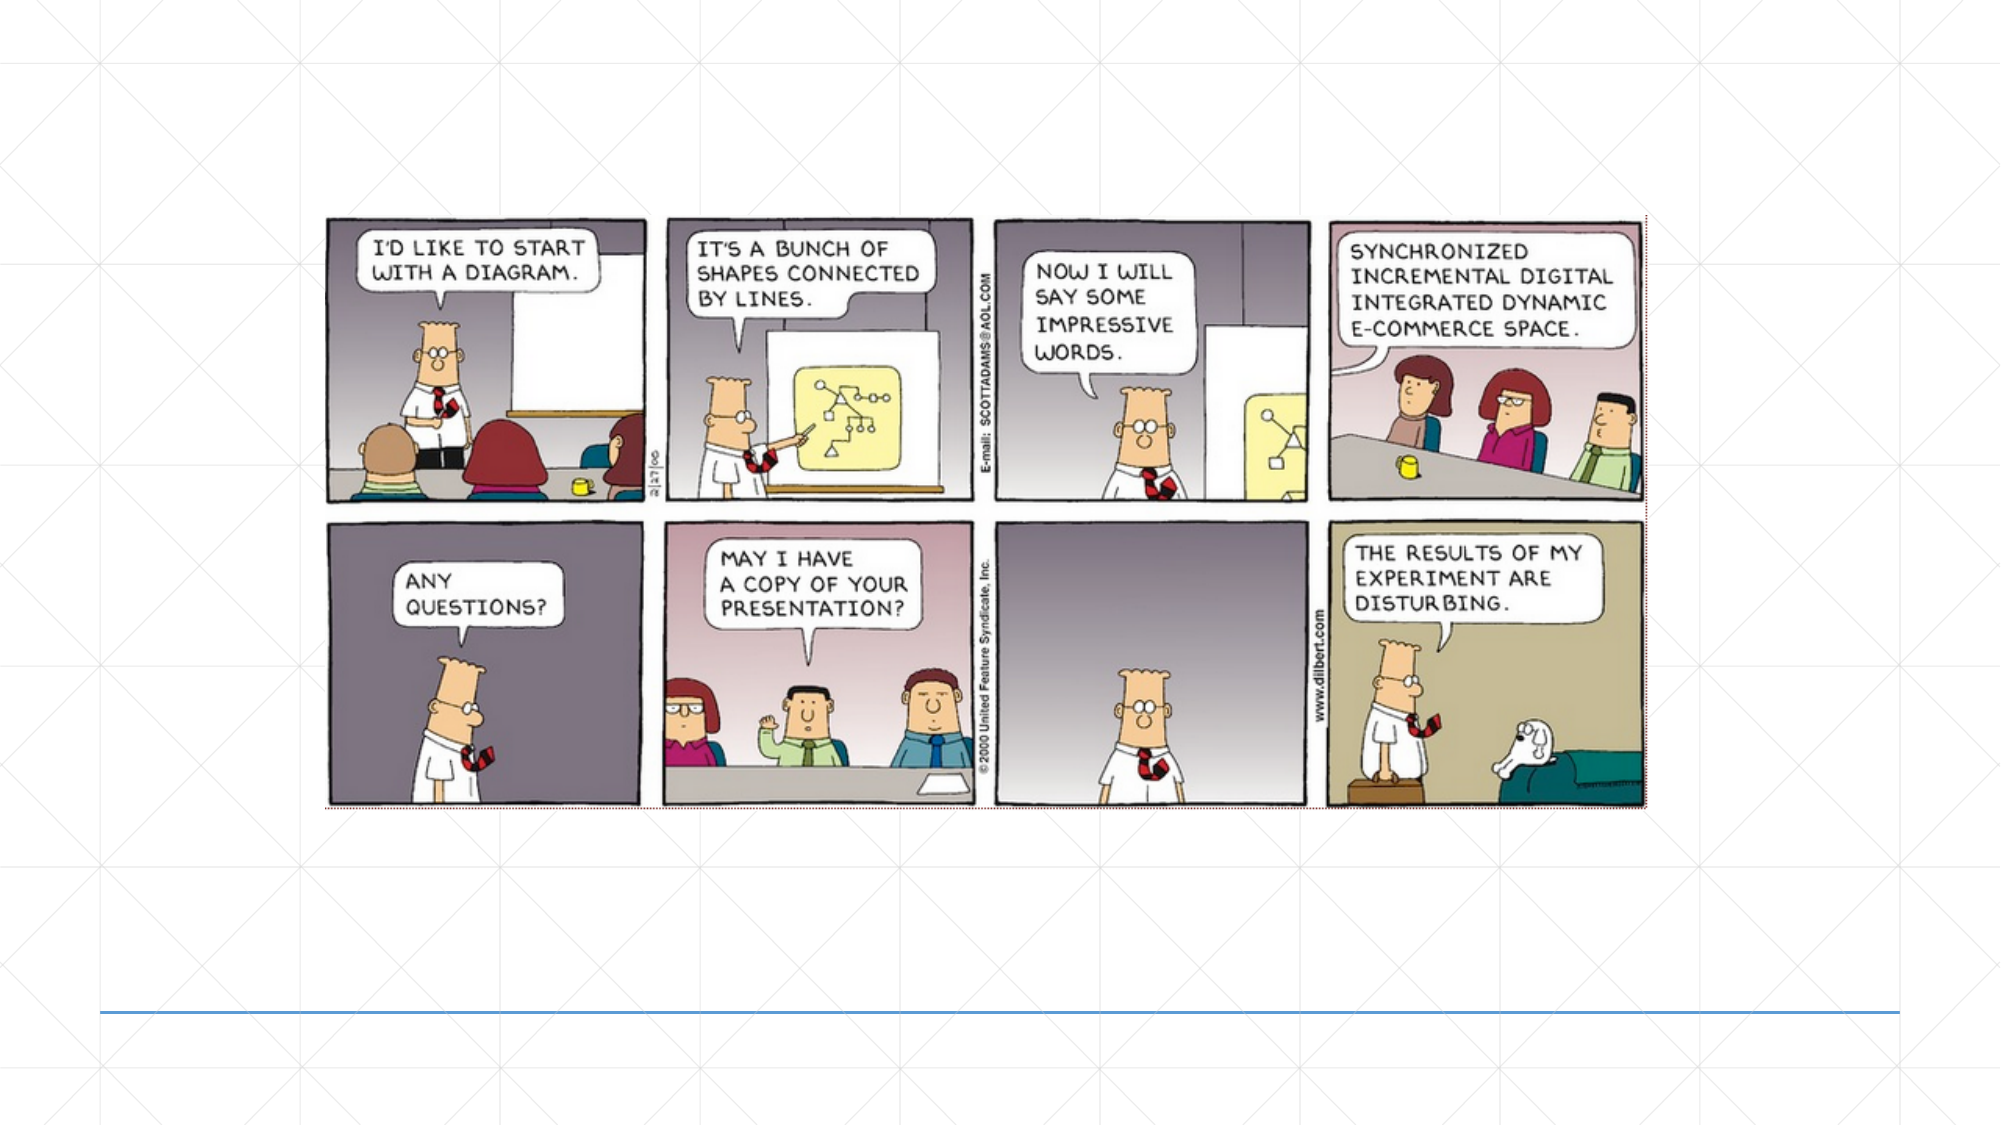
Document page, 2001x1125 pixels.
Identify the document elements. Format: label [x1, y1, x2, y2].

picture [325, 215, 1649, 811]
